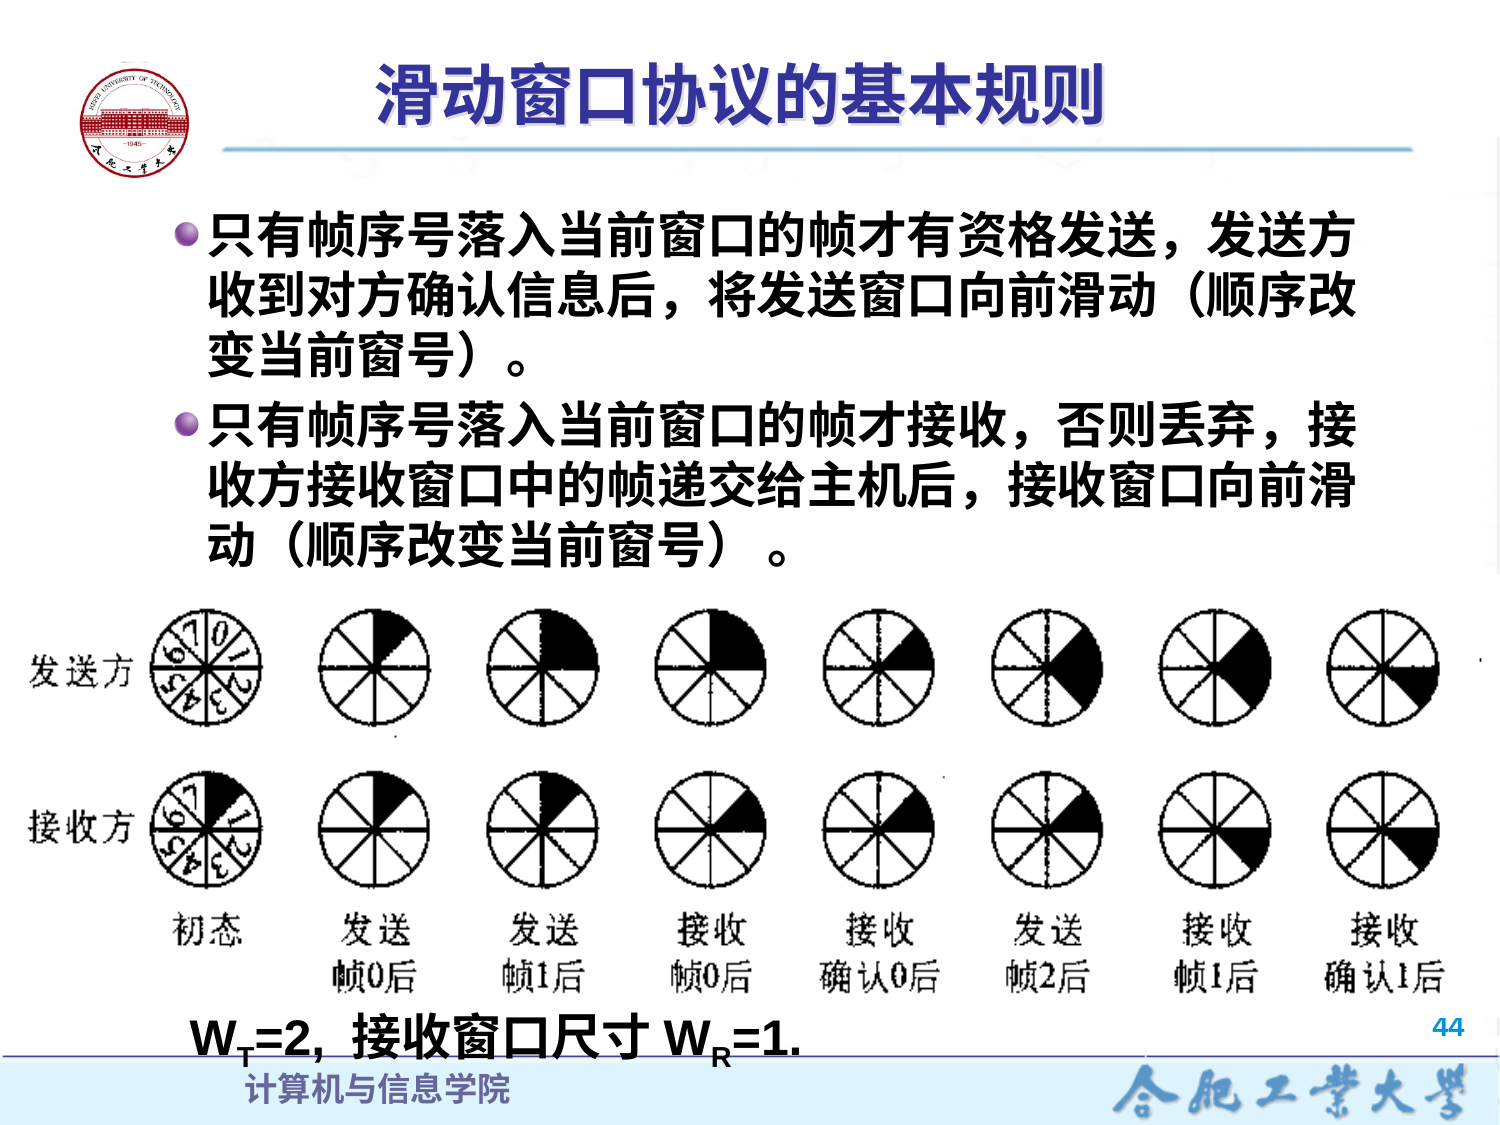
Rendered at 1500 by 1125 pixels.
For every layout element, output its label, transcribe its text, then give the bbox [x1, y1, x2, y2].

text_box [0, 573, 1500, 1071]
list 只有帧序号落入当前窗口的帧才有资格发送，发送方收到对方确认信息后，将发送窗口向前滑动（顺序改变当前窗号）。 只有帧序号落入当前窗口的帧才接收，否则丢弃，接收方接收窗口中的帧递交给主机后，接收窗口向前滑动（顺序改变当前窗号） 。 [159, 196, 1372, 572]
title 滑动窗口协议的基本规则 [159, 36, 1322, 149]
picture [174, 411, 199, 437]
picture [174, 221, 199, 247]
picture [0, 0, 1500, 573]
